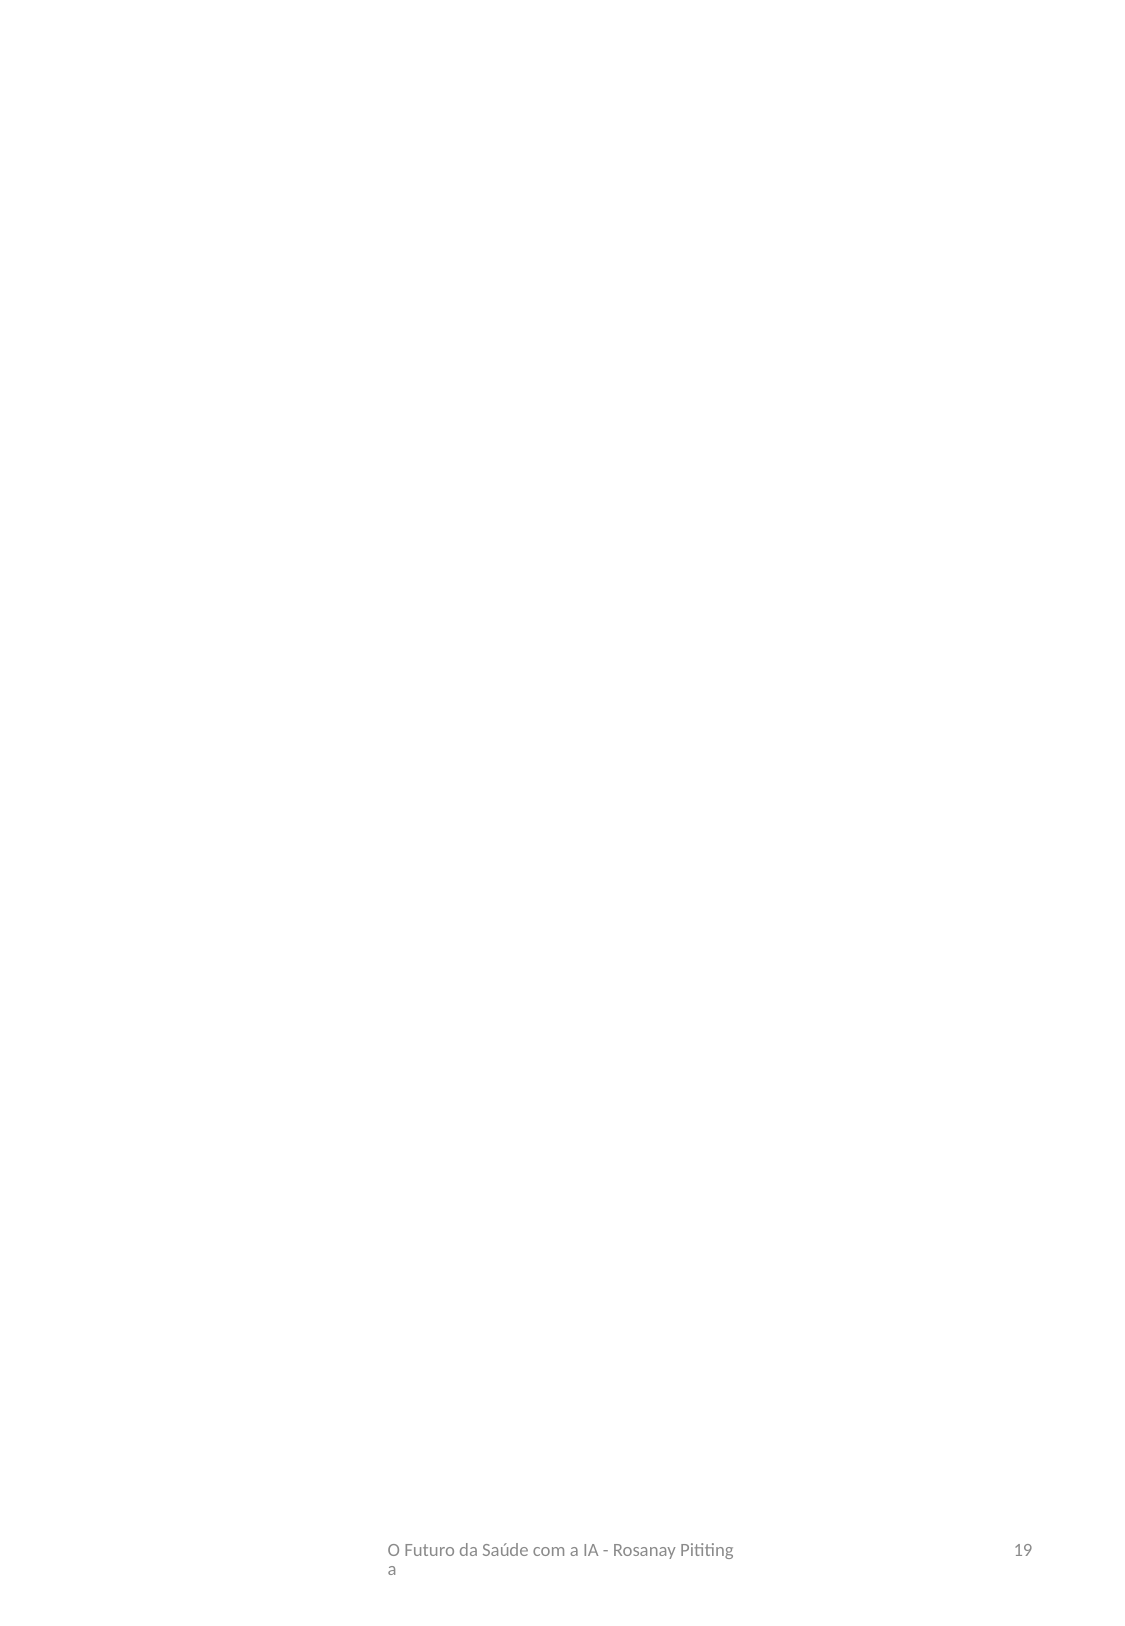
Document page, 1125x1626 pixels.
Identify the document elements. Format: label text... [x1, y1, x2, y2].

footer O Futuro da Saúde com a IA - Rosanay Pititinga [372, 1506, 753, 1593]
slide_number 19 [794, 1506, 1048, 1593]
